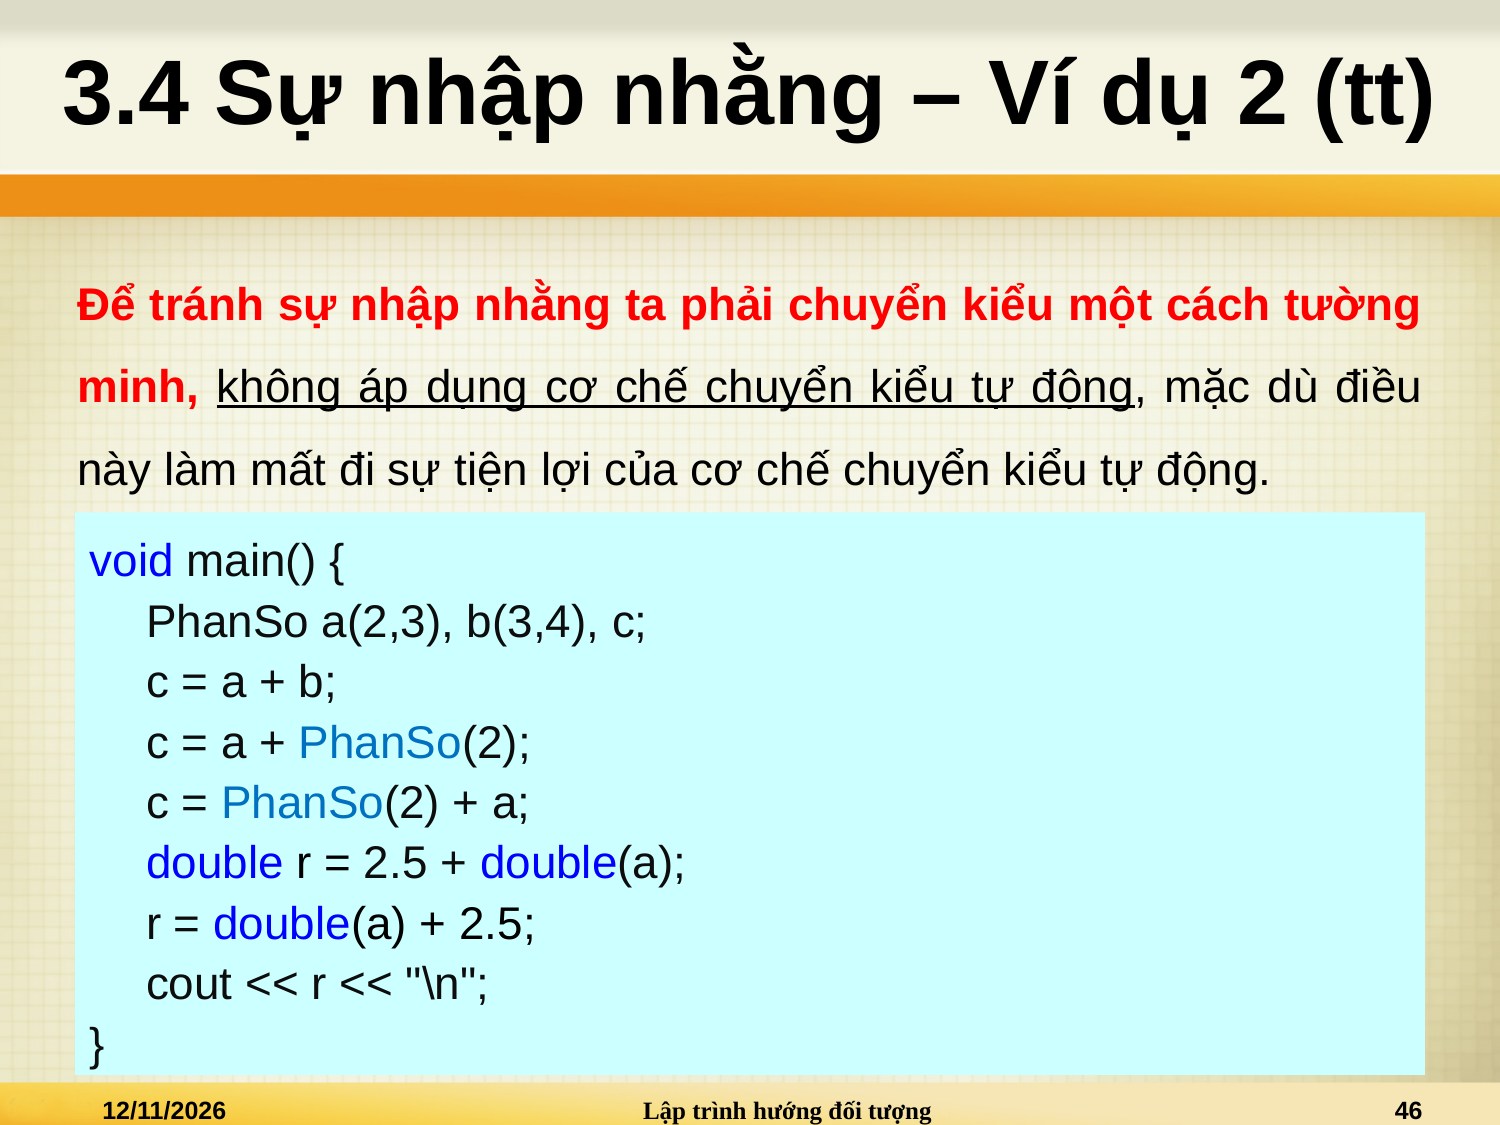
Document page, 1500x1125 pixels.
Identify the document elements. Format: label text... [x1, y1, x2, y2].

list Để tránh sự nhập nhằng ta phải chuyển kiểu một cách tường minh, không áp dụng cơ chế chuyển kiểu tự động, mặc dù điều này làm mất đi sự tiện lợi của cơ chế chuyển kiểu tự động. [62, 239, 1438, 527]
slide_number 46 [1087, 1087, 1438, 1125]
title 3.4 Sự nhập nhằng – Ví dụ 2 (tt) [0, 0, 1500, 175]
text_box void main() { PhanSo a(2,3), b(3,4), c; c = a + b; c = a + PhanSo(2); c = PhanSo(2) + a; double r = 2.5 + double(a); r = double(a) + 2.5; cout << r << "\n"; } [74, 527, 1425, 1075]
picture [0, 175, 1500, 1125]
footer Lập trình hướng đối tượng [549, 1087, 1025, 1125]
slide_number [87, 1087, 438, 1125]
